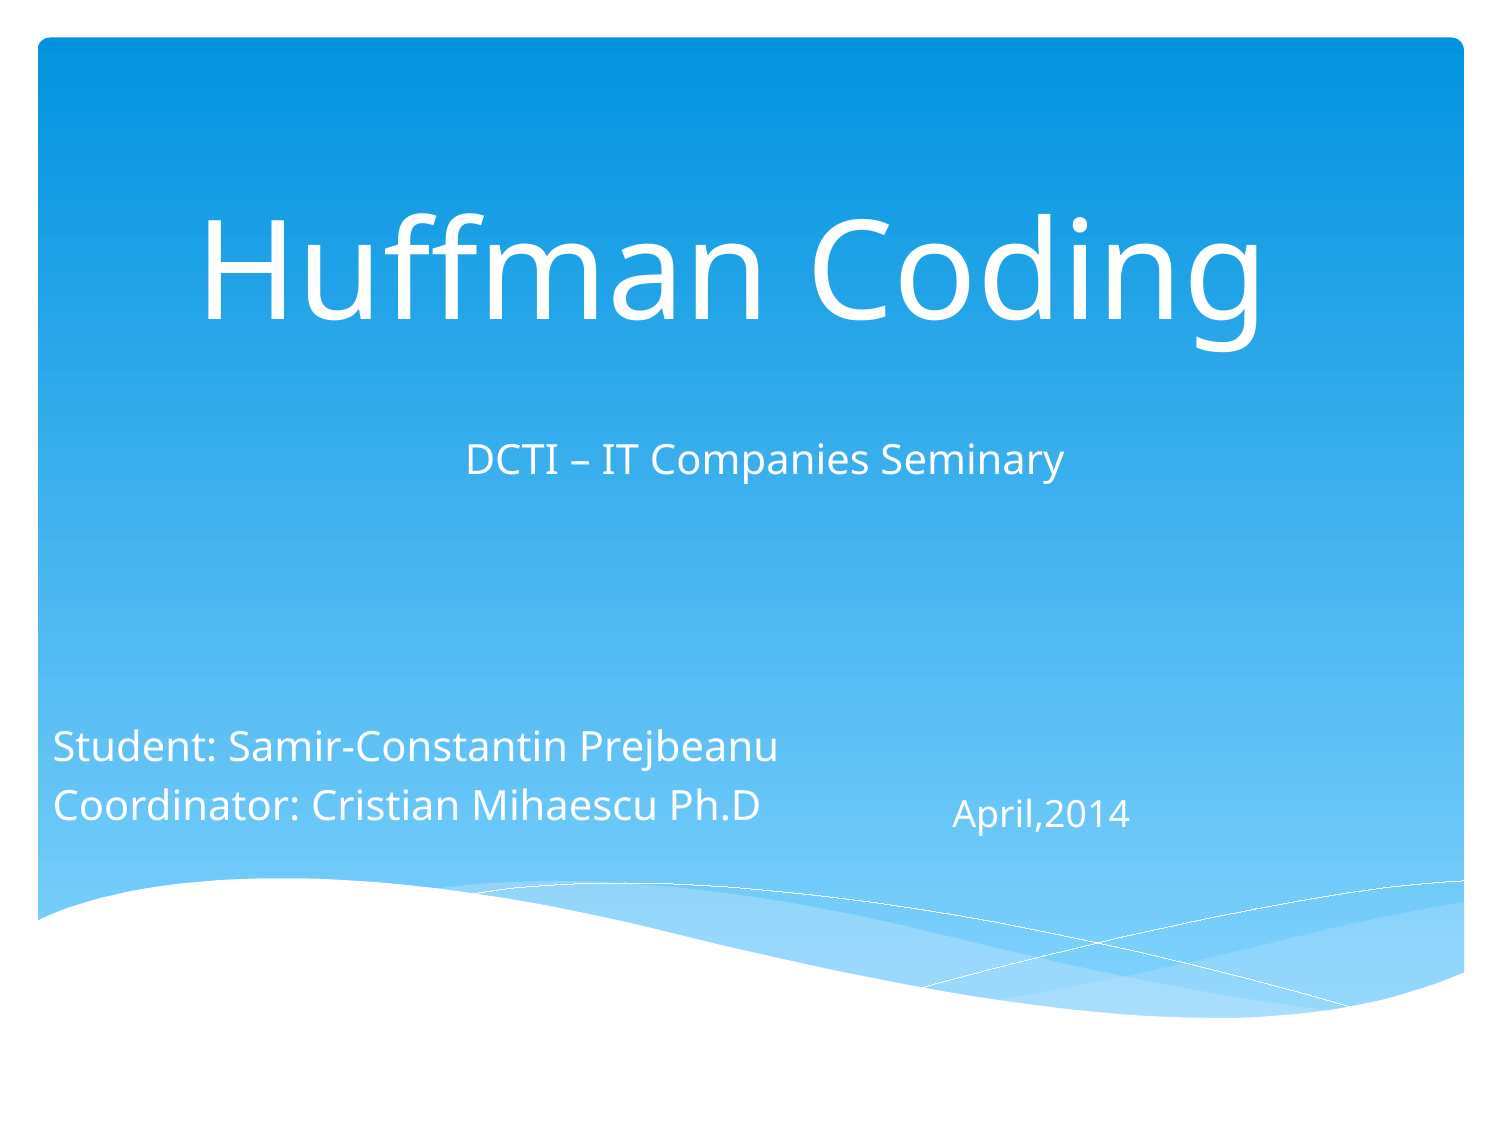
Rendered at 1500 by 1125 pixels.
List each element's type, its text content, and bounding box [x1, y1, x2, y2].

title Huffman Coding [112, 62, 1388, 355]
subtitle Student: Samir-Constantin Prejbeanu Coordinator: Cristian Mihaescu Ph.D [37, 712, 1088, 855]
text_box April,2014 [937, 737, 1425, 843]
text_box DCTI – IT Companies Seminary [300, 425, 1100, 490]
